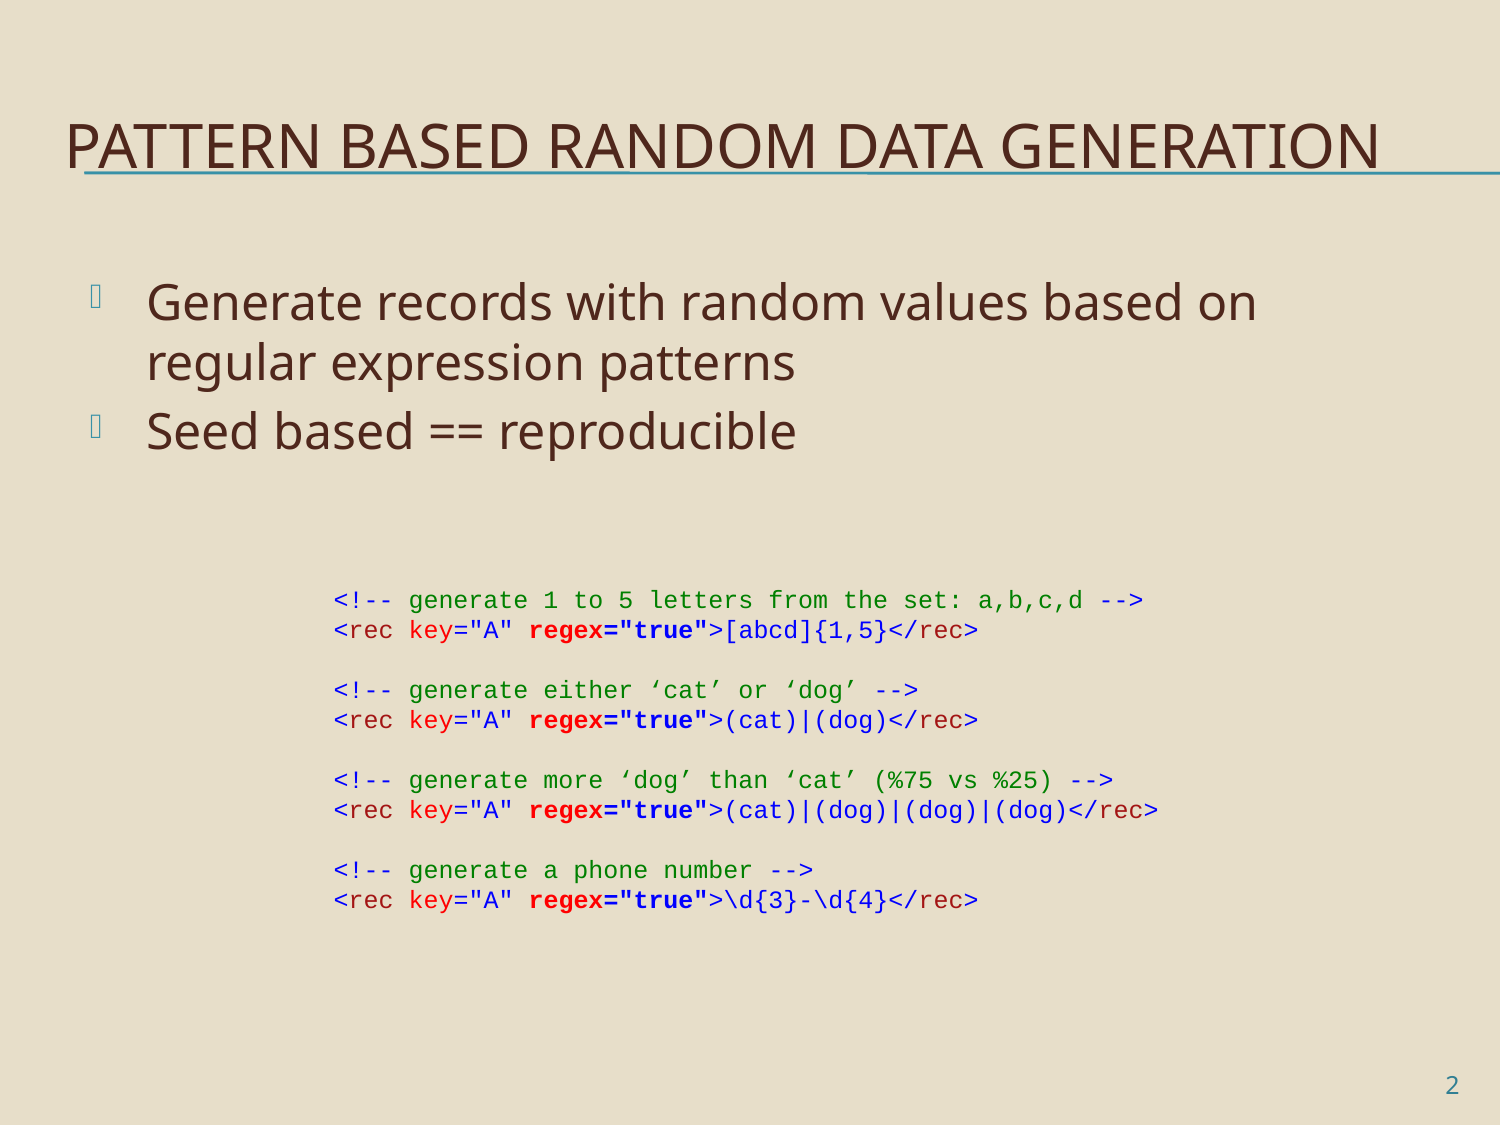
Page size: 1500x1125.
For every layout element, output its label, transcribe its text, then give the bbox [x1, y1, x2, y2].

title Pattern based random data generation [50, 75, 1475, 213]
list Generate records with random values based on regular expression patterns Seed based == reproducible [75, 262, 1425, 588]
text_box <!-- generate 1 to 5 letters from the set: a,b,c,d --> <rec key="A" regex="true">[abcd]{1,5}</rec> <!-- generate either ‘cat’ or ‘dog’ --> <rec key="A" regex="true">(cat)|(dog)</rec> <!-- generate more ‘dog’ than ‘cat’ (%75 vs %25) --> <rec key="A" regex="true">(cat)|(dog)|(dog)|(dog)</rec> <!-- generate a phone number --> <rec key="A" regex="true">\d{3}-\d{4}</rec> [318, 576, 1182, 921]
slide_number 2 [1350, 1061, 1475, 1103]
